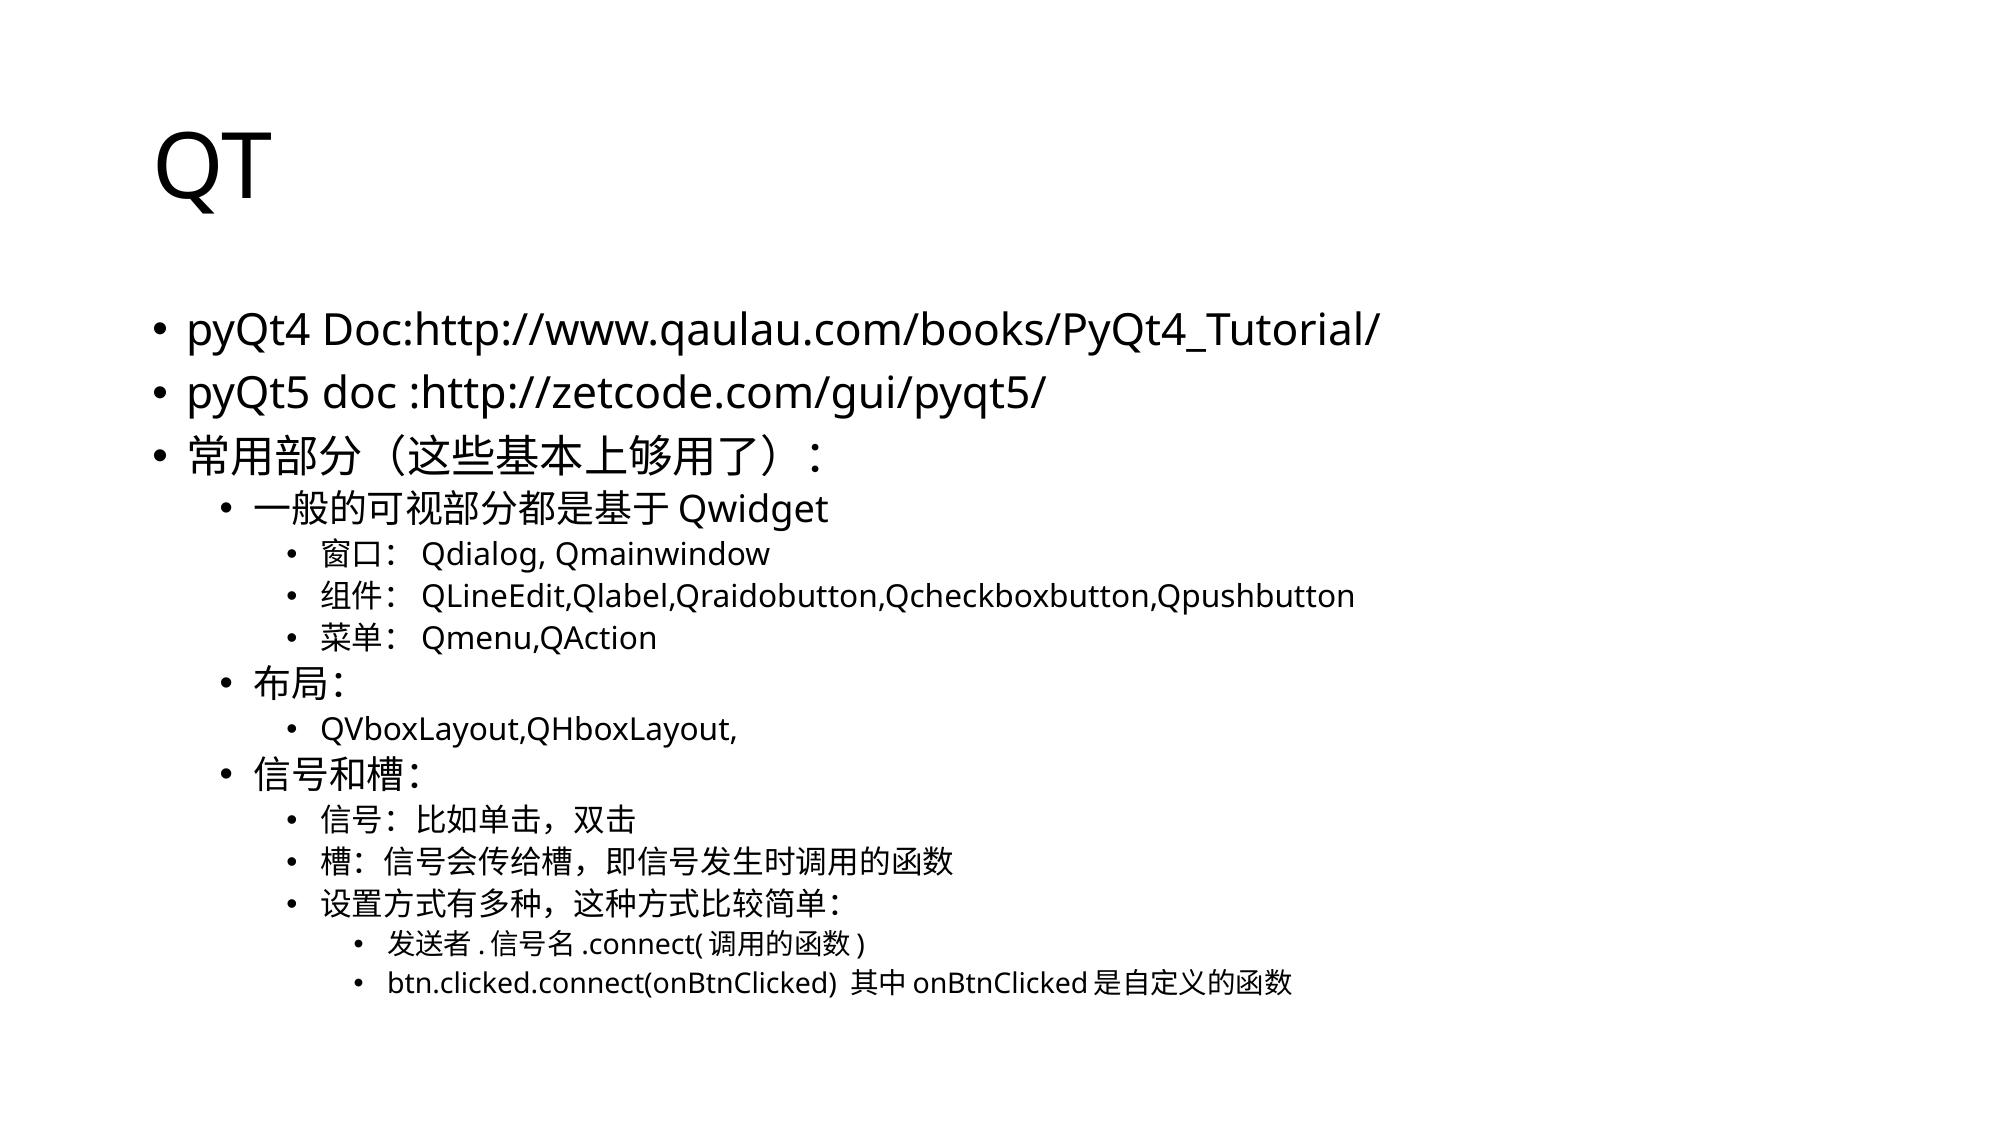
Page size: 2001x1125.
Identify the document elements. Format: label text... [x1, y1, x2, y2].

list pyQt4 Doc:http://www.qaulau.com/books/PyQt4_Tutorial/ pyQt5 doc :http://zetcode.com/gui/pyqt5/ 常用部分（这些基本上够用了）： 一般的可视部分都是基于Qwidget 窗口：Qdialog, Qmainwindow 组件：QLineEdit,Qlabel,Qraidobutton,Qcheckboxbutton,Qpushbutton 菜单：Qmenu,QAction 布局： QVboxLayout,QHboxLayout, 信号和槽： 信号：比如单击，双击 槽：信号会传给槽，即信号发生时调用的函数 设置方式有多种，这种方式比较简单： 发送者.信号名.connect(调用的函数) btn.clicked.connect(onBtnClicked) 其中onBtnClicked是自定义的函数 [137, 299, 1863, 1014]
title QT [137, 59, 1863, 278]
